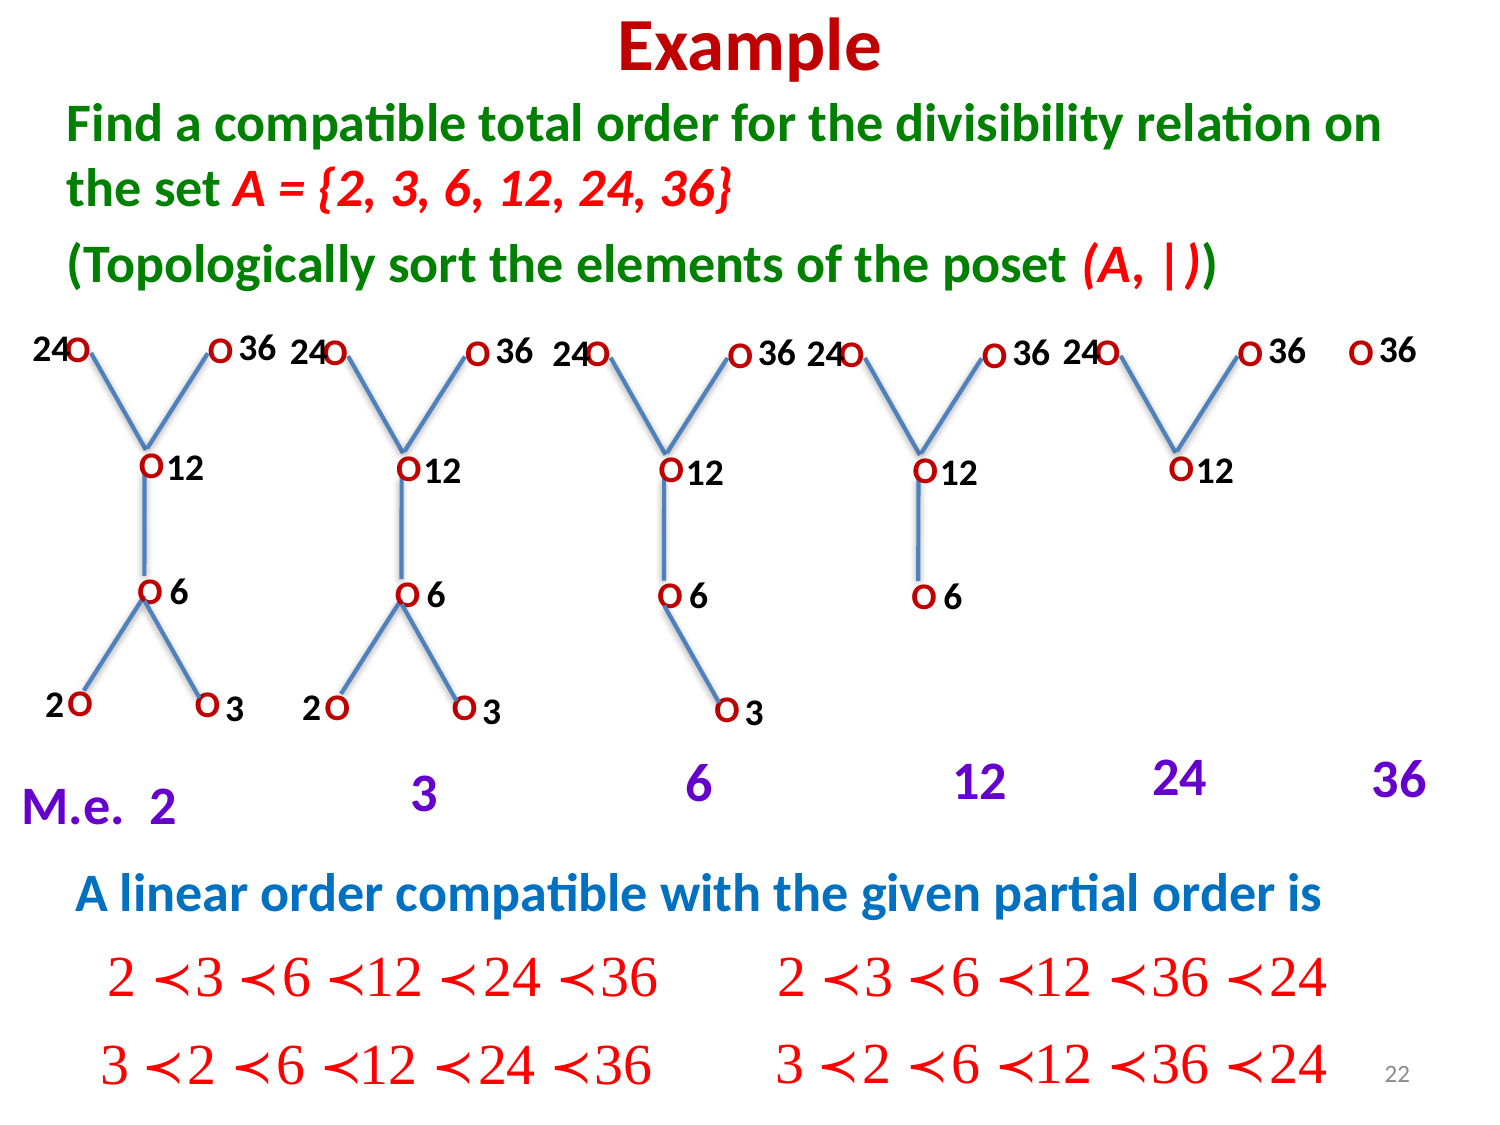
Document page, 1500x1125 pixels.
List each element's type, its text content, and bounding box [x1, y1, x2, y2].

text_box Example [74, 0, 1425, 87]
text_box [17, 316, 98, 378]
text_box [903, 375, 1000, 437]
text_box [98, 943, 669, 1012]
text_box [843, 378, 899, 435]
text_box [897, 442, 996, 498]
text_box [537, 320, 618, 382]
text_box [274, 319, 356, 381]
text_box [642, 563, 717, 621]
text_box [699, 677, 773, 738]
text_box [643, 442, 742, 498]
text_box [712, 320, 790, 382]
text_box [1153, 441, 1252, 496]
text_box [649, 374, 745, 436]
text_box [66, 612, 119, 674]
list Find a compatible total order for the divisibility relation on the set A = {2, 3, 6, 12, 24, 36} (Topologically sort the elements of the poset (A, |)) [51, 79, 1450, 330]
text_box 12 [937, 737, 1043, 825]
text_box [93, 1030, 664, 1100]
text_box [386, 373, 483, 435]
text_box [123, 621, 221, 678]
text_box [642, 626, 741, 682]
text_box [1222, 318, 1327, 380]
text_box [791, 321, 872, 383]
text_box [380, 441, 480, 496]
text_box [379, 562, 455, 620]
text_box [122, 559, 198, 617]
text_box 3 [395, 749, 463, 838]
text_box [326, 376, 382, 433]
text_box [179, 672, 253, 733]
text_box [768, 1030, 1339, 1099]
text_box M.e. 2 [6, 762, 200, 850]
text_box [966, 320, 1044, 382]
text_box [436, 675, 510, 737]
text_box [129, 370, 226, 432]
text_box A linear order compatible with the given partial order is [60, 849, 1459, 938]
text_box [323, 615, 376, 677]
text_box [589, 378, 645, 434]
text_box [380, 624, 478, 681]
text_box 24 [1137, 733, 1243, 821]
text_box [287, 674, 350, 733]
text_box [1333, 317, 1438, 379]
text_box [768, 943, 1339, 1012]
slide_number 22 [1341, 1042, 1425, 1103]
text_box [1047, 318, 1128, 380]
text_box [1159, 373, 1255, 435]
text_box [69, 373, 125, 430]
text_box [1099, 376, 1155, 432]
text_box 36 [1356, 735, 1462, 824]
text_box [450, 318, 555, 380]
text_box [192, 315, 298, 377]
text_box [30, 671, 93, 730]
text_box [896, 564, 972, 622]
text_box 6 [670, 739, 750, 828]
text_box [123, 438, 222, 493]
